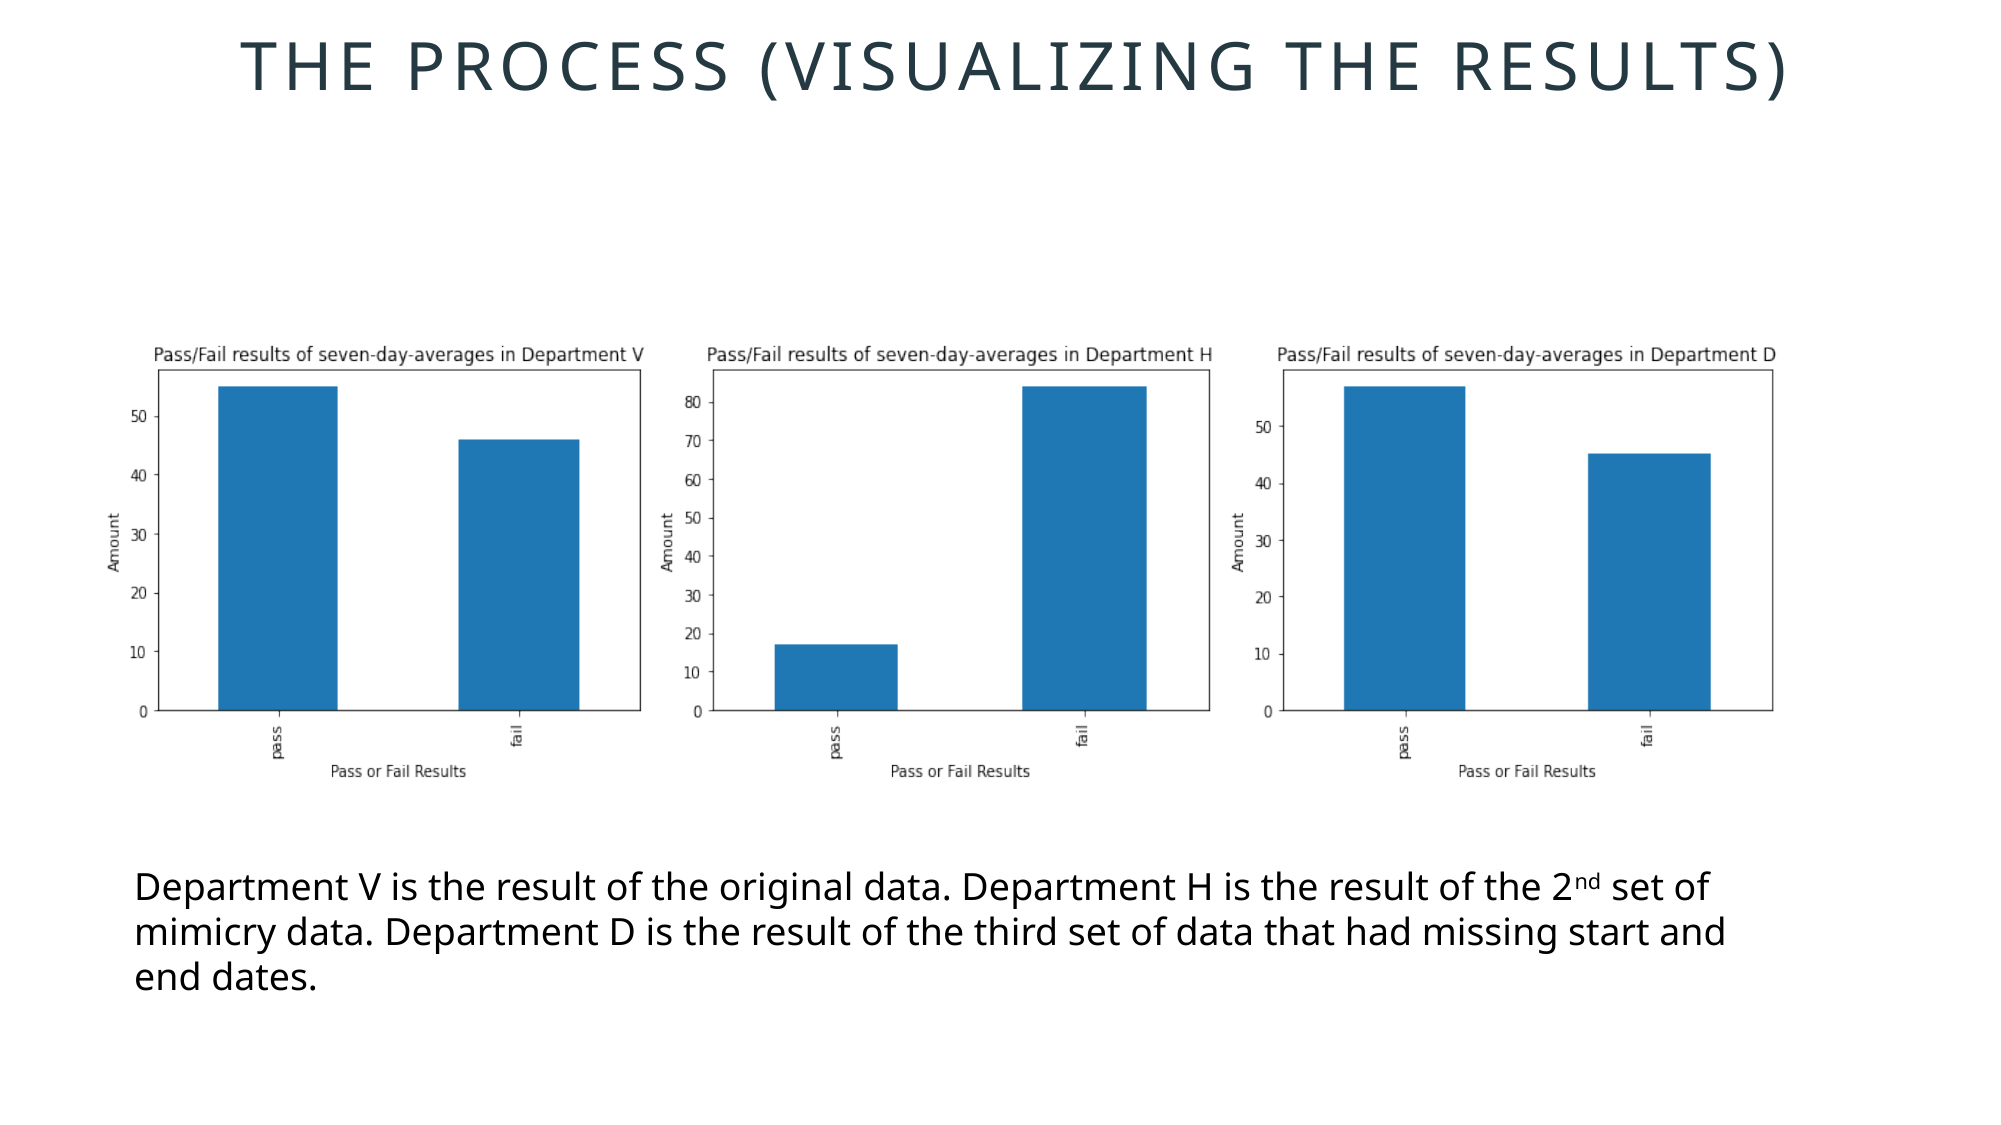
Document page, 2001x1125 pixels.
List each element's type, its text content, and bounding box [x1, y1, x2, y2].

picture [652, 335, 1787, 790]
text_box Department V is the result of the original data. Department H is the result of the 2nd set of mimicry data. Department D is the result of the third set of data that had missing start and end dates. [119, 855, 1787, 1006]
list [99, 335, 652, 790]
title The process (Visualizing the Results) [225, 0, 1842, 113]
